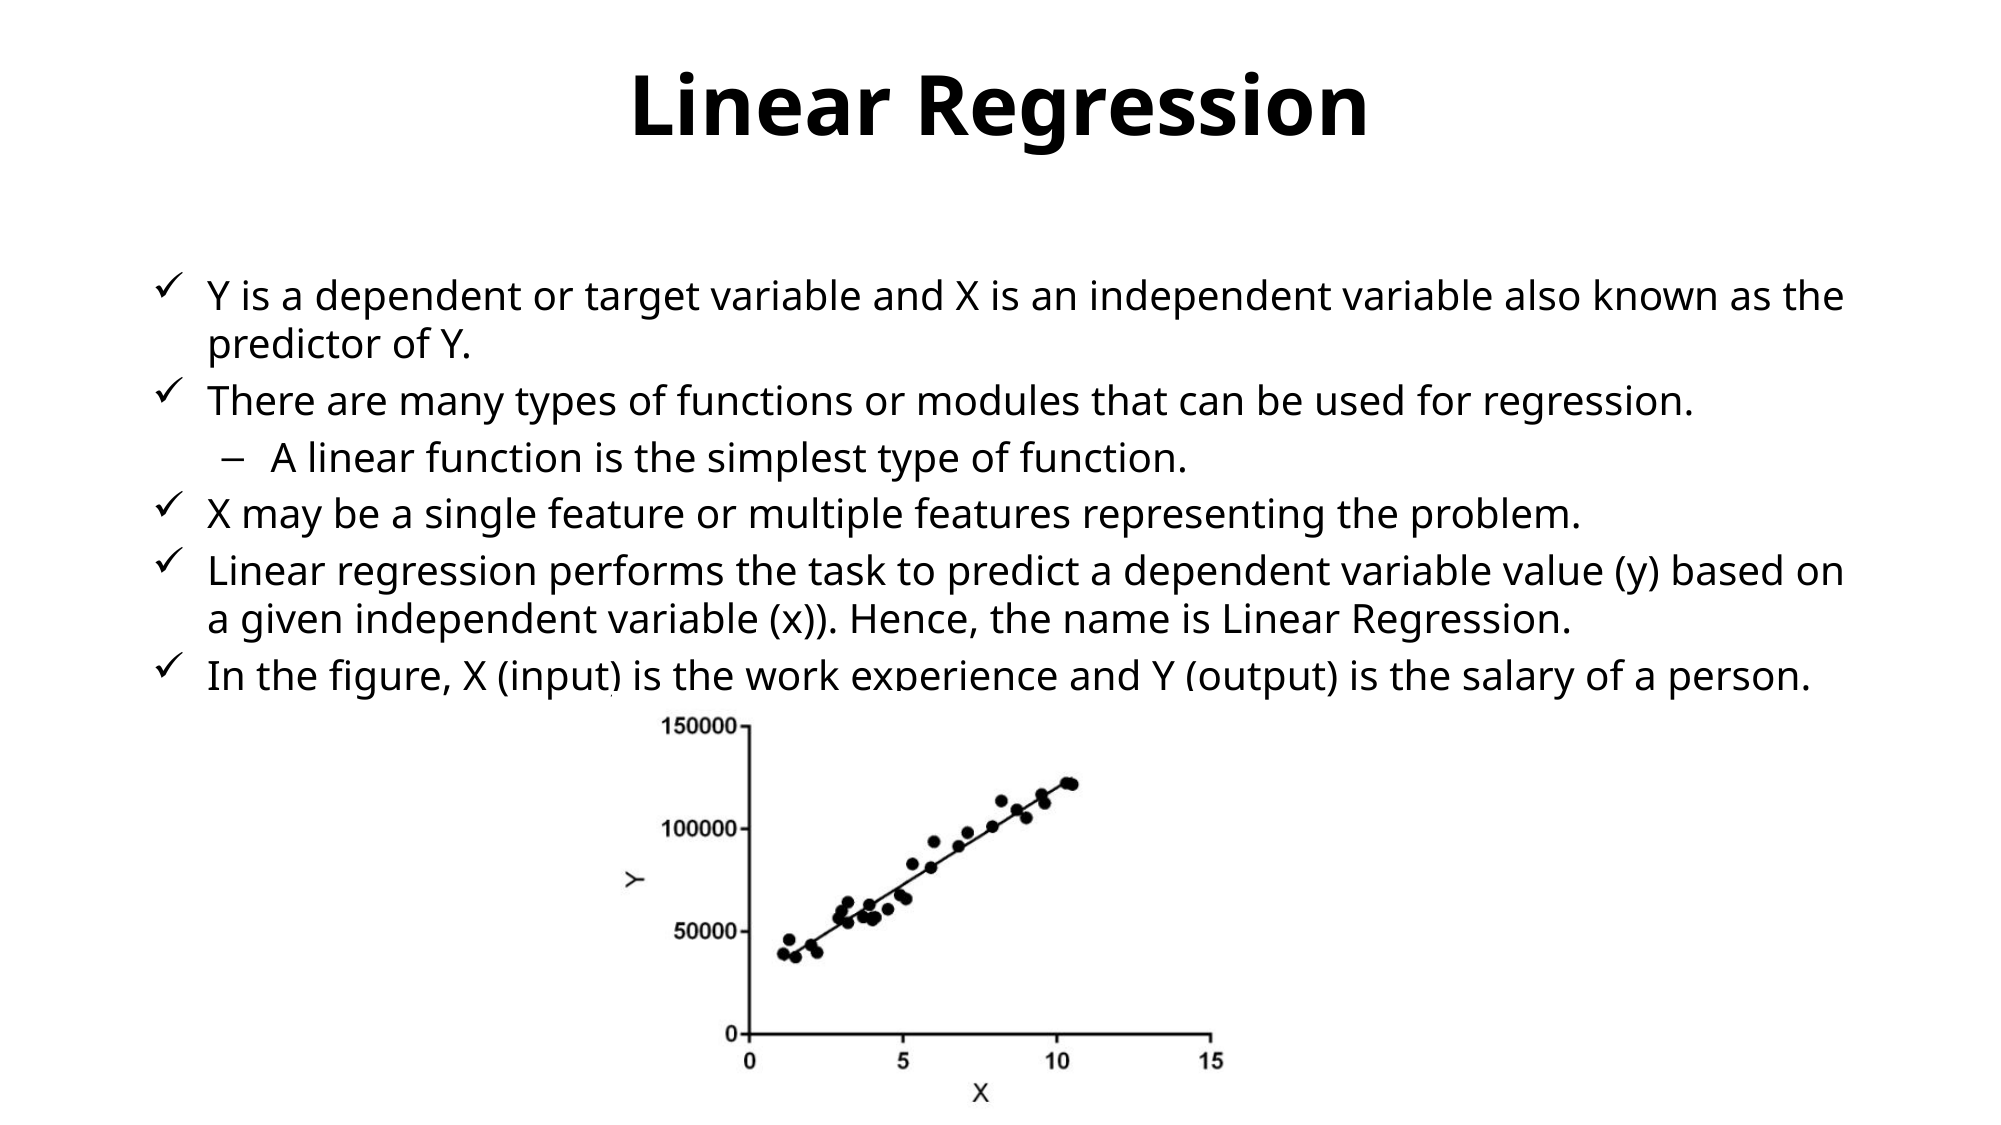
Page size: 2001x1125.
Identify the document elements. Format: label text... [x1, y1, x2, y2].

list Y is a dependent or target variable and X is an independent variable also known as the predictor of Y. There are many types of functions or modules that can be used for regression. A linear function is the simplest type of function. X may be a single feature or multiple features representing the problem. Linear regression performs the task to predict a dependent variable value (y) based on a given independent variable (x)). Hence, the name is Linear Regression. In the figure, X (input) is the work experience and Y (output) is the salary of a person. [137, 262, 1863, 713]
picture [612, 690, 1247, 1113]
title Linear Regression [99, 45, 1900, 233]
